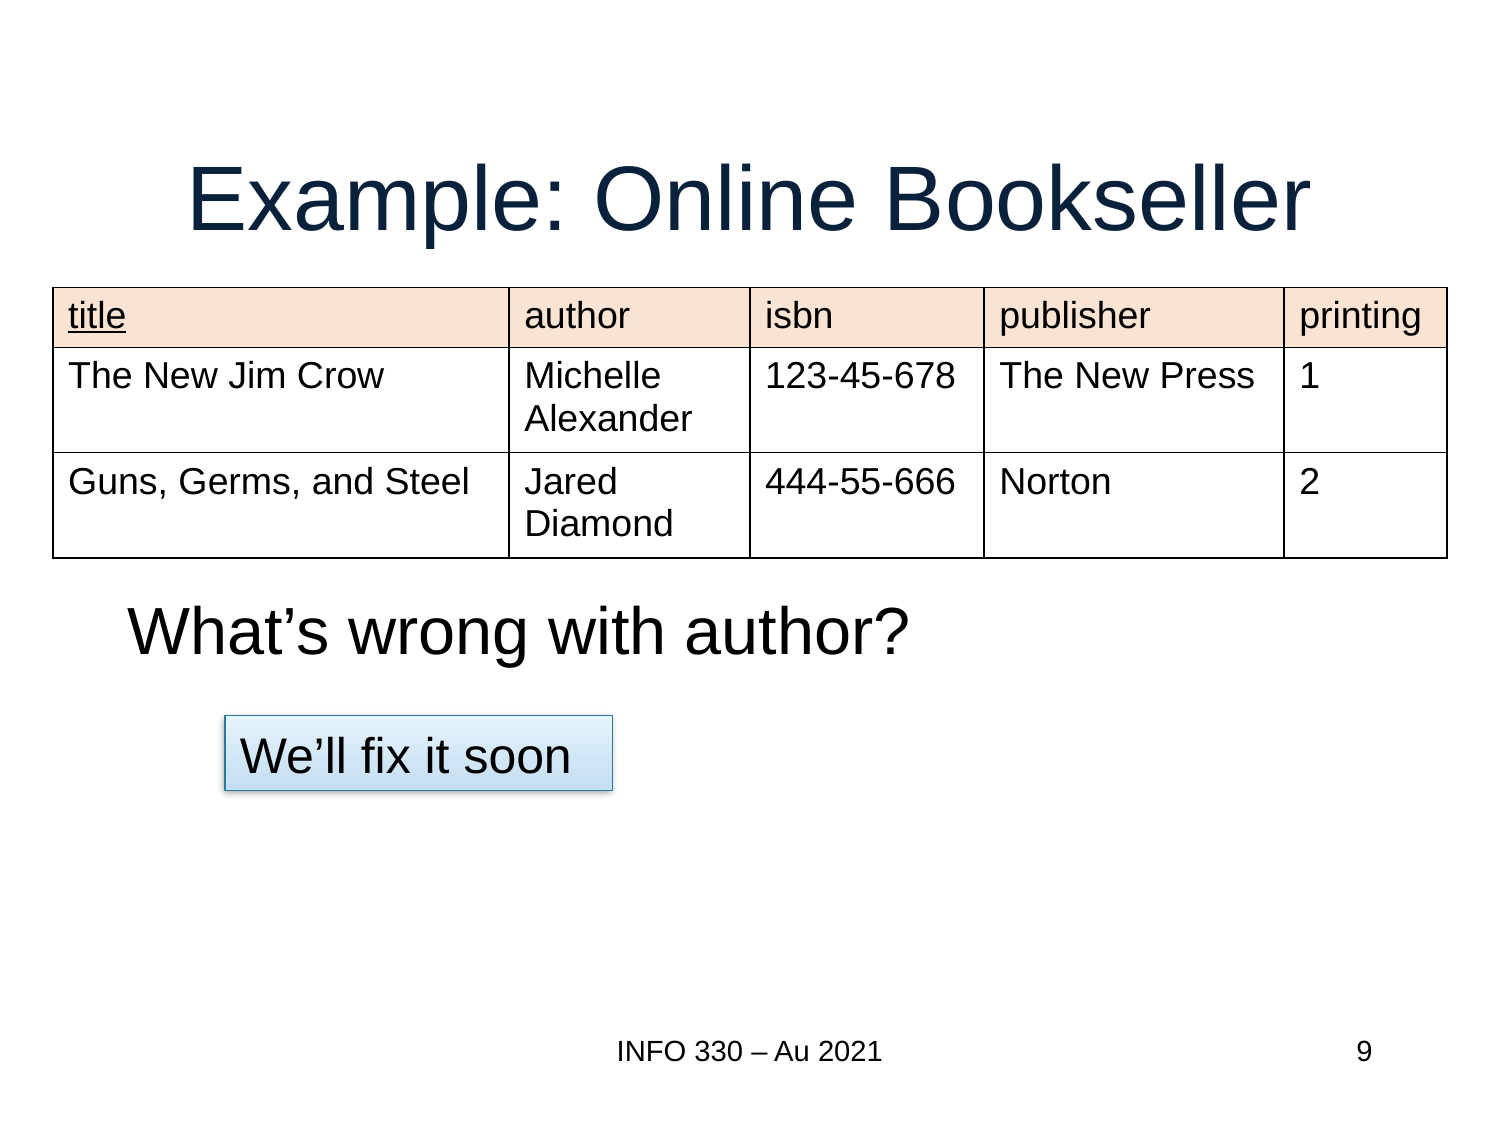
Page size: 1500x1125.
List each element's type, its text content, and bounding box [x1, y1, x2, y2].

table_header printing [1285, 288, 1446, 347]
table_cell Guns, Germs, and Steel [54, 453, 508, 557]
table_cell Jared Diamond [510, 453, 749, 557]
table_cell Norton [985, 453, 1283, 557]
list What’s wrong with author? [112, 487, 1463, 1001]
table_header title [54, 288, 508, 347]
table_cell 444-55-666 [751, 453, 983, 557]
table_cell 1 [1285, 348, 1446, 452]
table_cell 123-45-678 [751, 348, 983, 452]
table_header author [510, 288, 749, 347]
footer INFO 330 – Au 2021 [474, 1024, 1026, 1101]
table_cell The New Press [985, 348, 1283, 452]
table_header publisher [985, 288, 1283, 347]
table_cell The New Jim Crow [54, 348, 508, 452]
table_cell Michelle Alexander [510, 348, 749, 452]
table_header isbn [751, 288, 983, 347]
slide_number 9 [1074, 1024, 1388, 1101]
text_box We’ll fix it soon [224, 715, 613, 791]
title Example: Online Bookseller [112, 99, 1388, 287]
table_cell 2 [1285, 453, 1446, 557]
